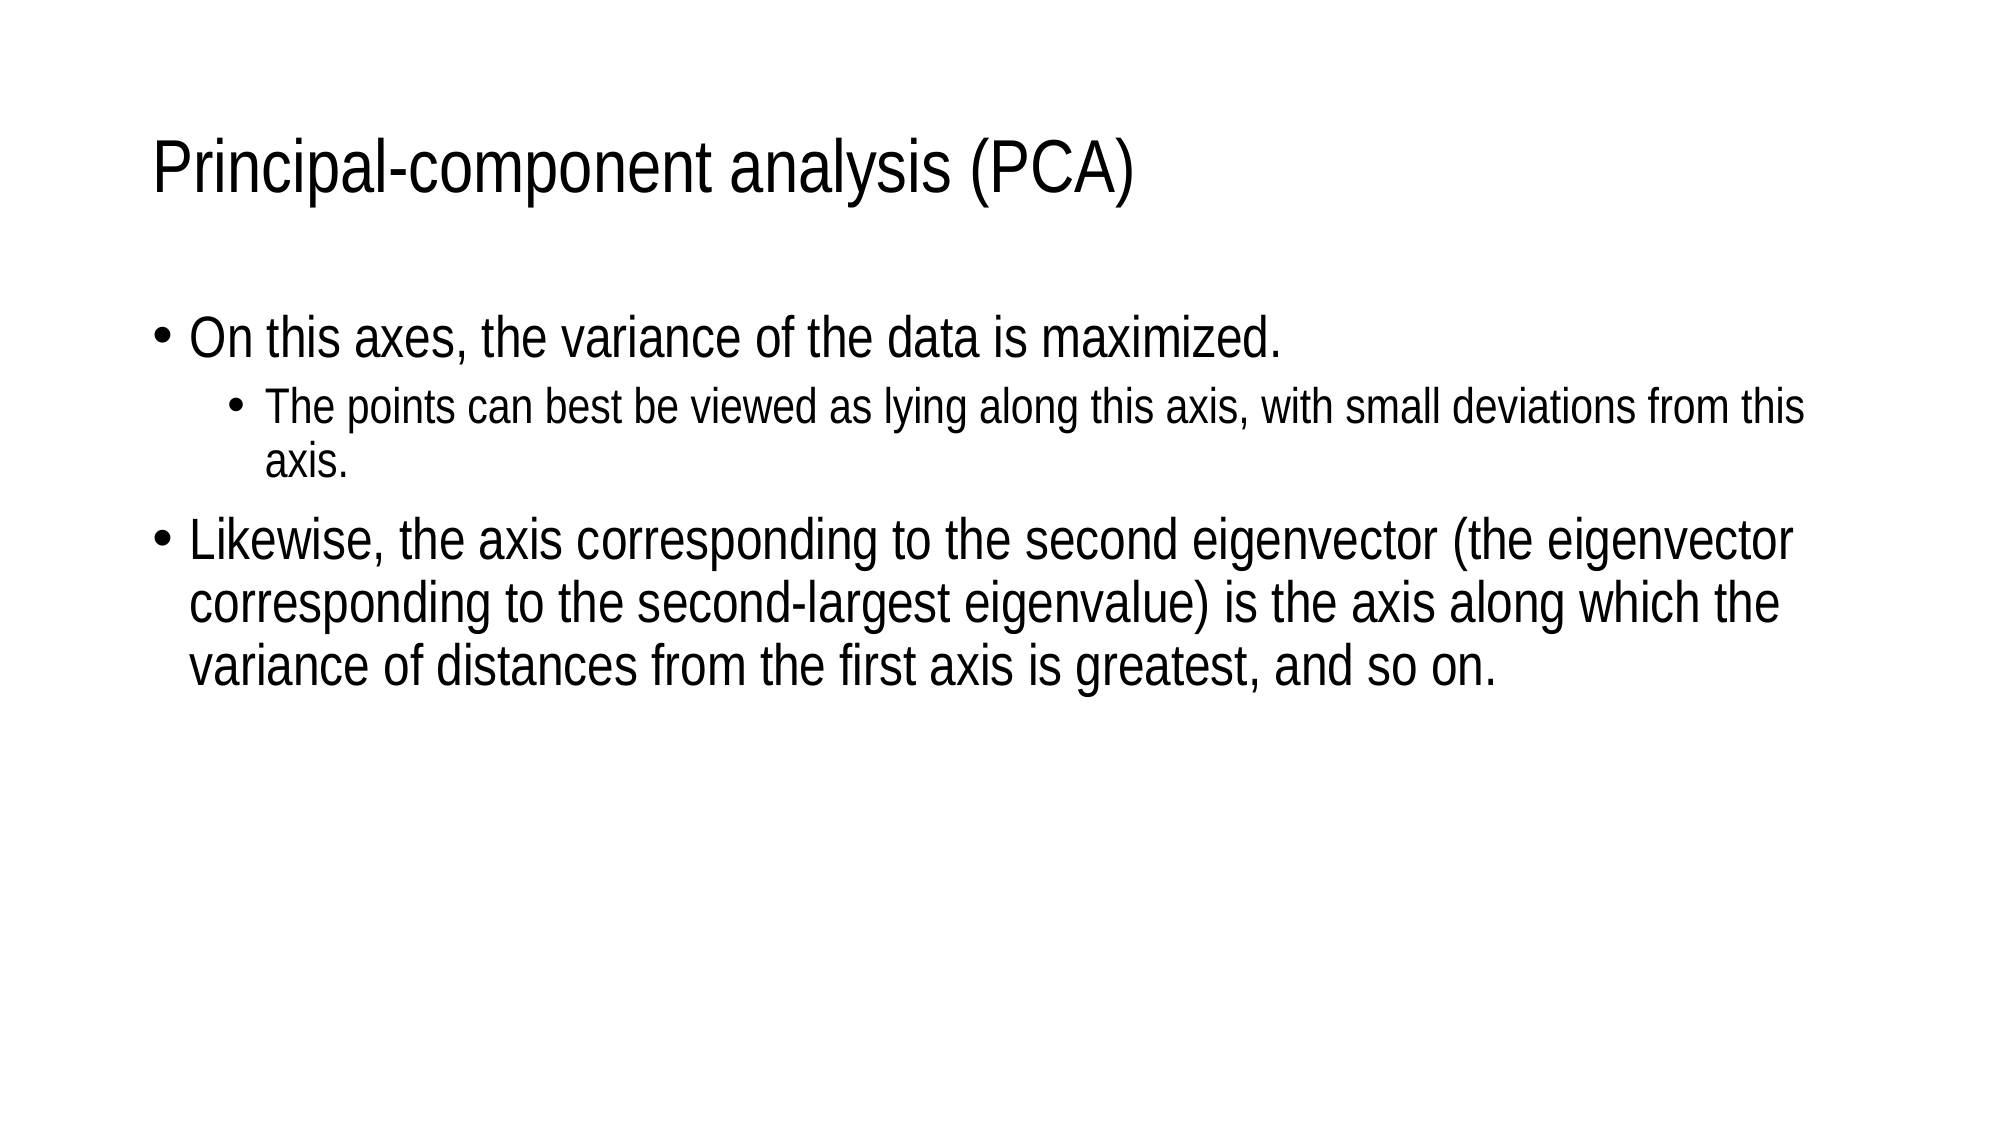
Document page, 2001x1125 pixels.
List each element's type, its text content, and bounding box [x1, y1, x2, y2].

list On this axes, the variance of the data is maximized. The points can best be viewed as lying along this axis, with small deviations from this axis. Likewise, the axis corresponding to the second eigenvector (the eigenvector corresponding to the second-largest eigenvalue) is the axis along which the variance of distances from the first axis is greatest, and so on. [137, 299, 1863, 1014]
title Principal-component analysis (PCA) [137, 59, 1863, 278]
